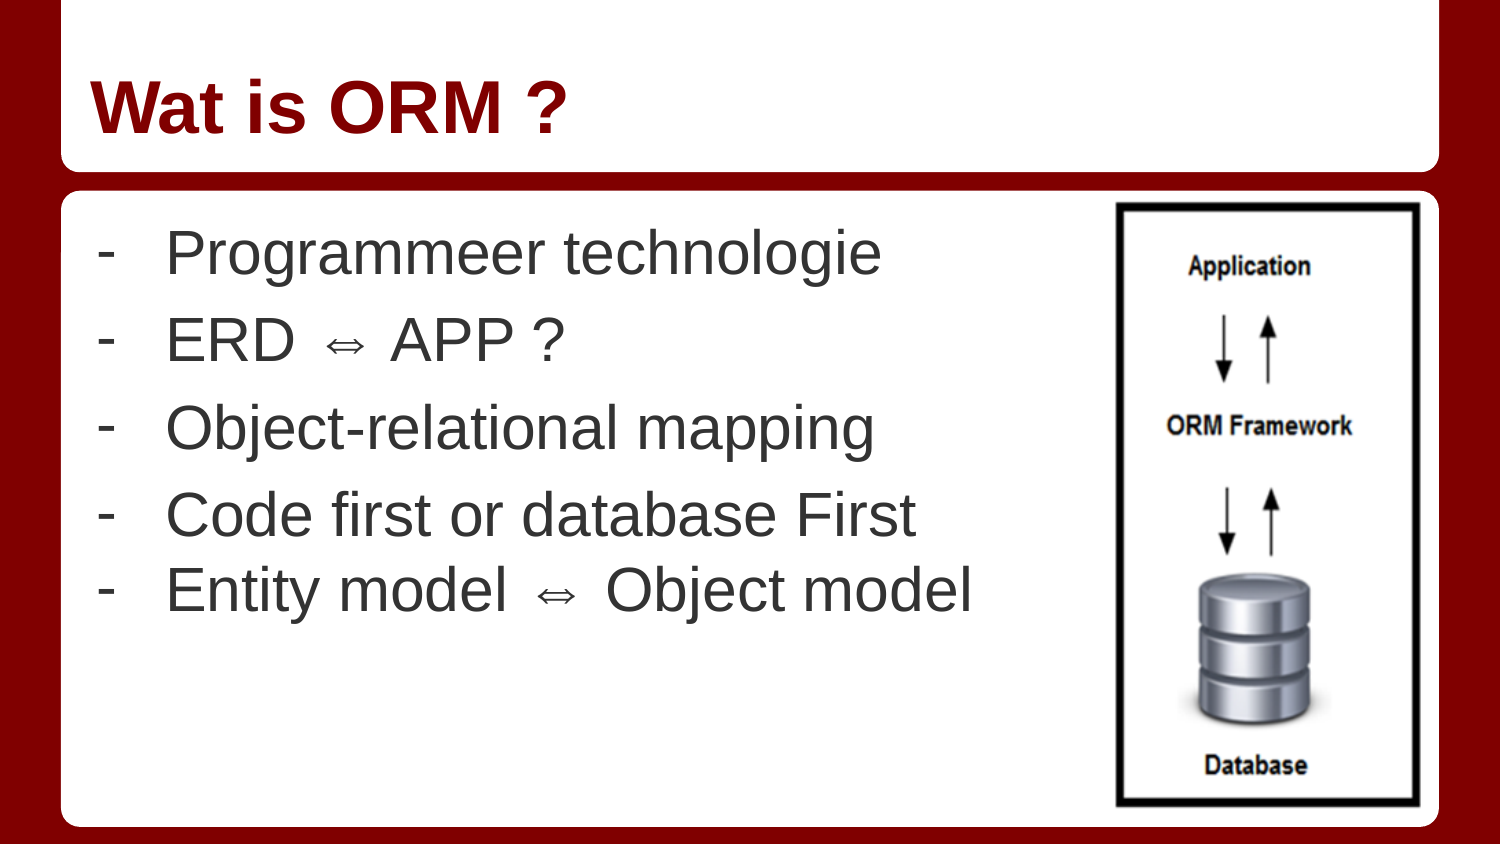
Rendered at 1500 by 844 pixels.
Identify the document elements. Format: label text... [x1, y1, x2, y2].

list Programmeer technologie ERD ⇔ APP ? Object-relational mapping Code first or database First Entity model ⇔ Object model [75, 196, 1013, 808]
picture [1113, 198, 1426, 810]
title Wat is ORM ? [75, 22, 1425, 164]
